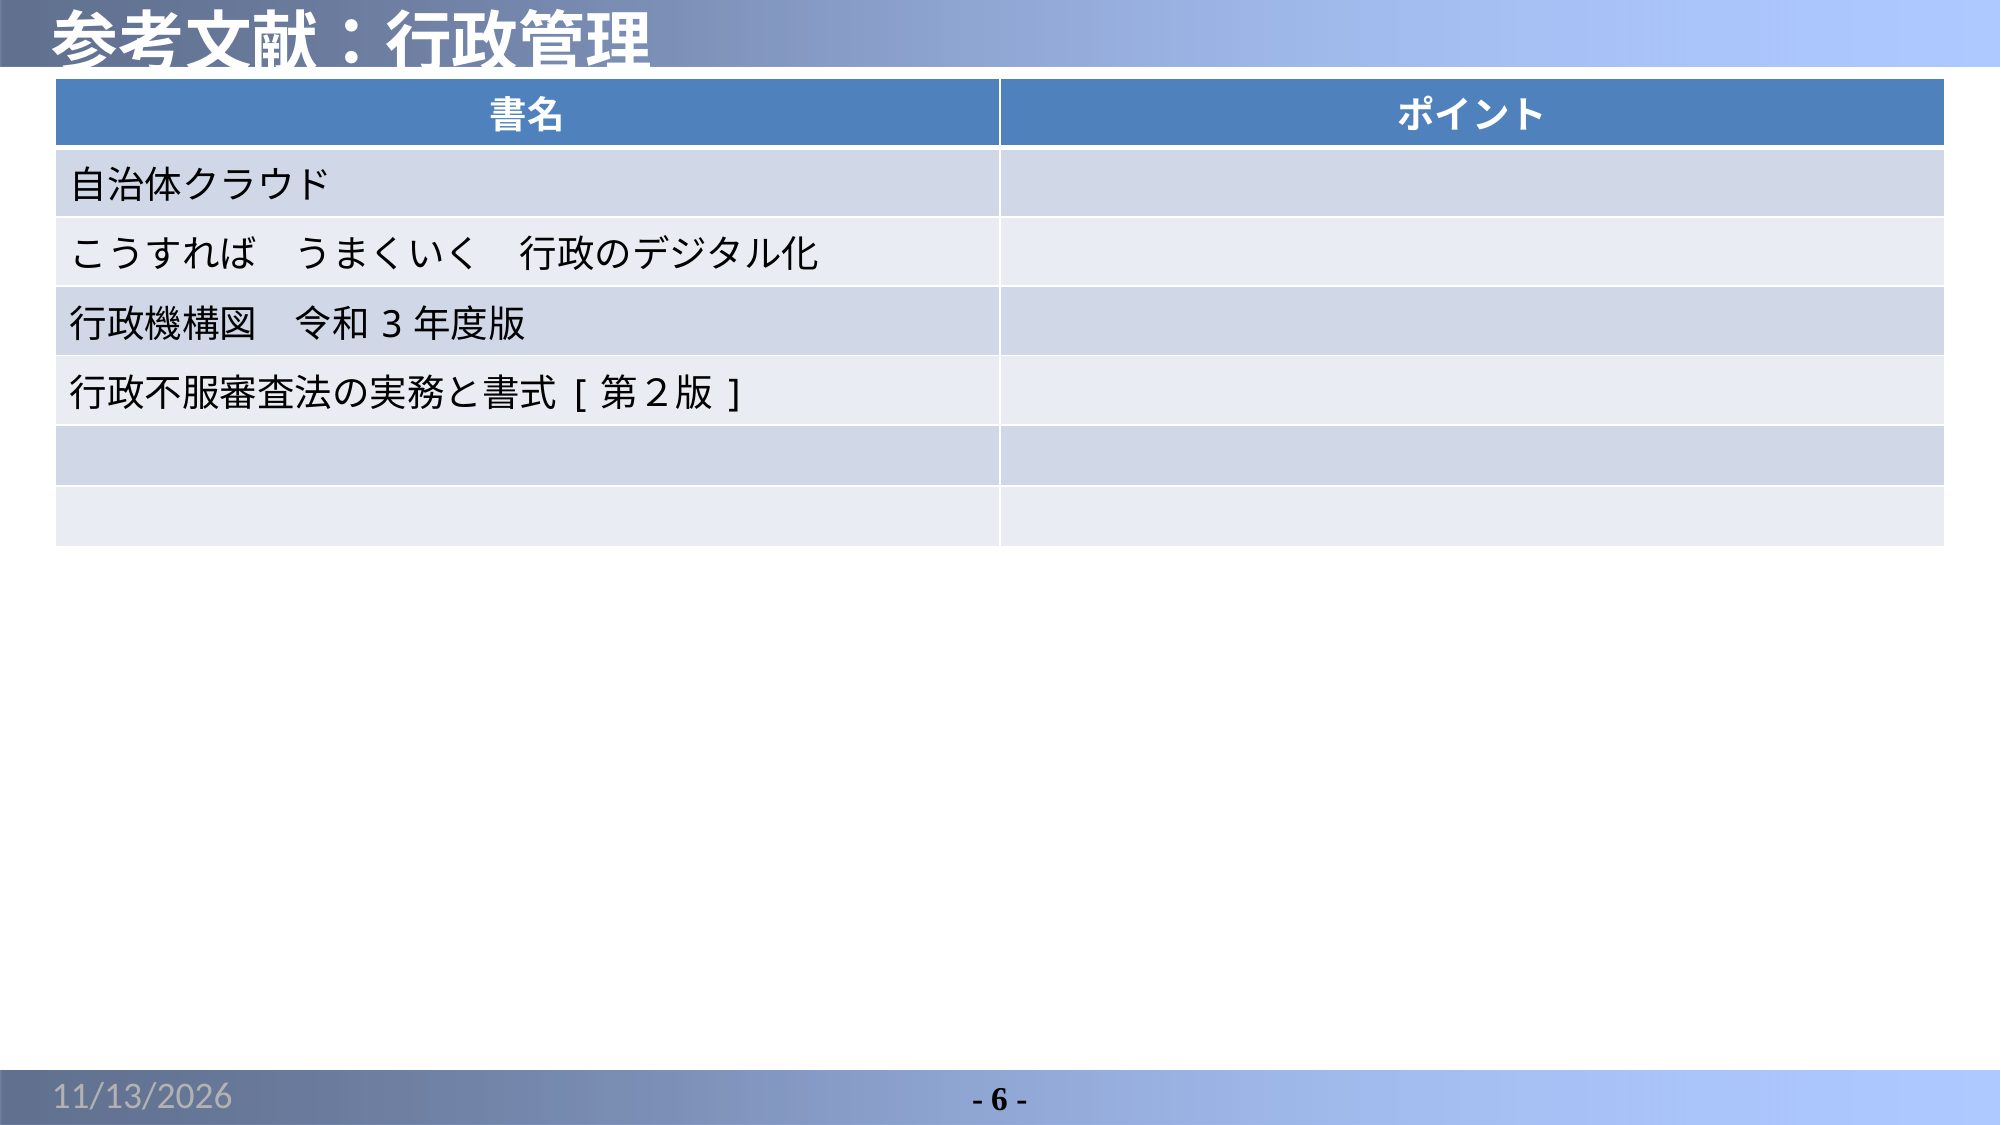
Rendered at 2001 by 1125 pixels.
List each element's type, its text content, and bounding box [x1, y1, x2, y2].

table_cell [1001, 487, 1944, 546]
table_cell [1001, 287, 1944, 355]
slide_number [51, 1071, 512, 1117]
table_cell [1001, 150, 1944, 216]
table_cell 行政不服審査法の実務と書式[第２版] [56, 356, 999, 424]
table_cell 自治体クラウド [56, 150, 999, 216]
table_cell [56, 426, 999, 485]
table_cell 行政機構図 令和3年度版 [56, 287, 999, 355]
title 参考文献：行政管理 [51, 0, 1921, 81]
table_header ポイント [1001, 79, 1944, 145]
table_header 書名 [56, 79, 999, 145]
table_cell [1001, 356, 1944, 424]
table_cell こうすれば うまくいく 行政のデジタル化 [56, 218, 999, 285]
table_cell [56, 487, 999, 546]
slide_number - 6 - [934, 1078, 1063, 1117]
table_cell [1001, 426, 1944, 485]
table_cell [1001, 218, 1944, 285]
